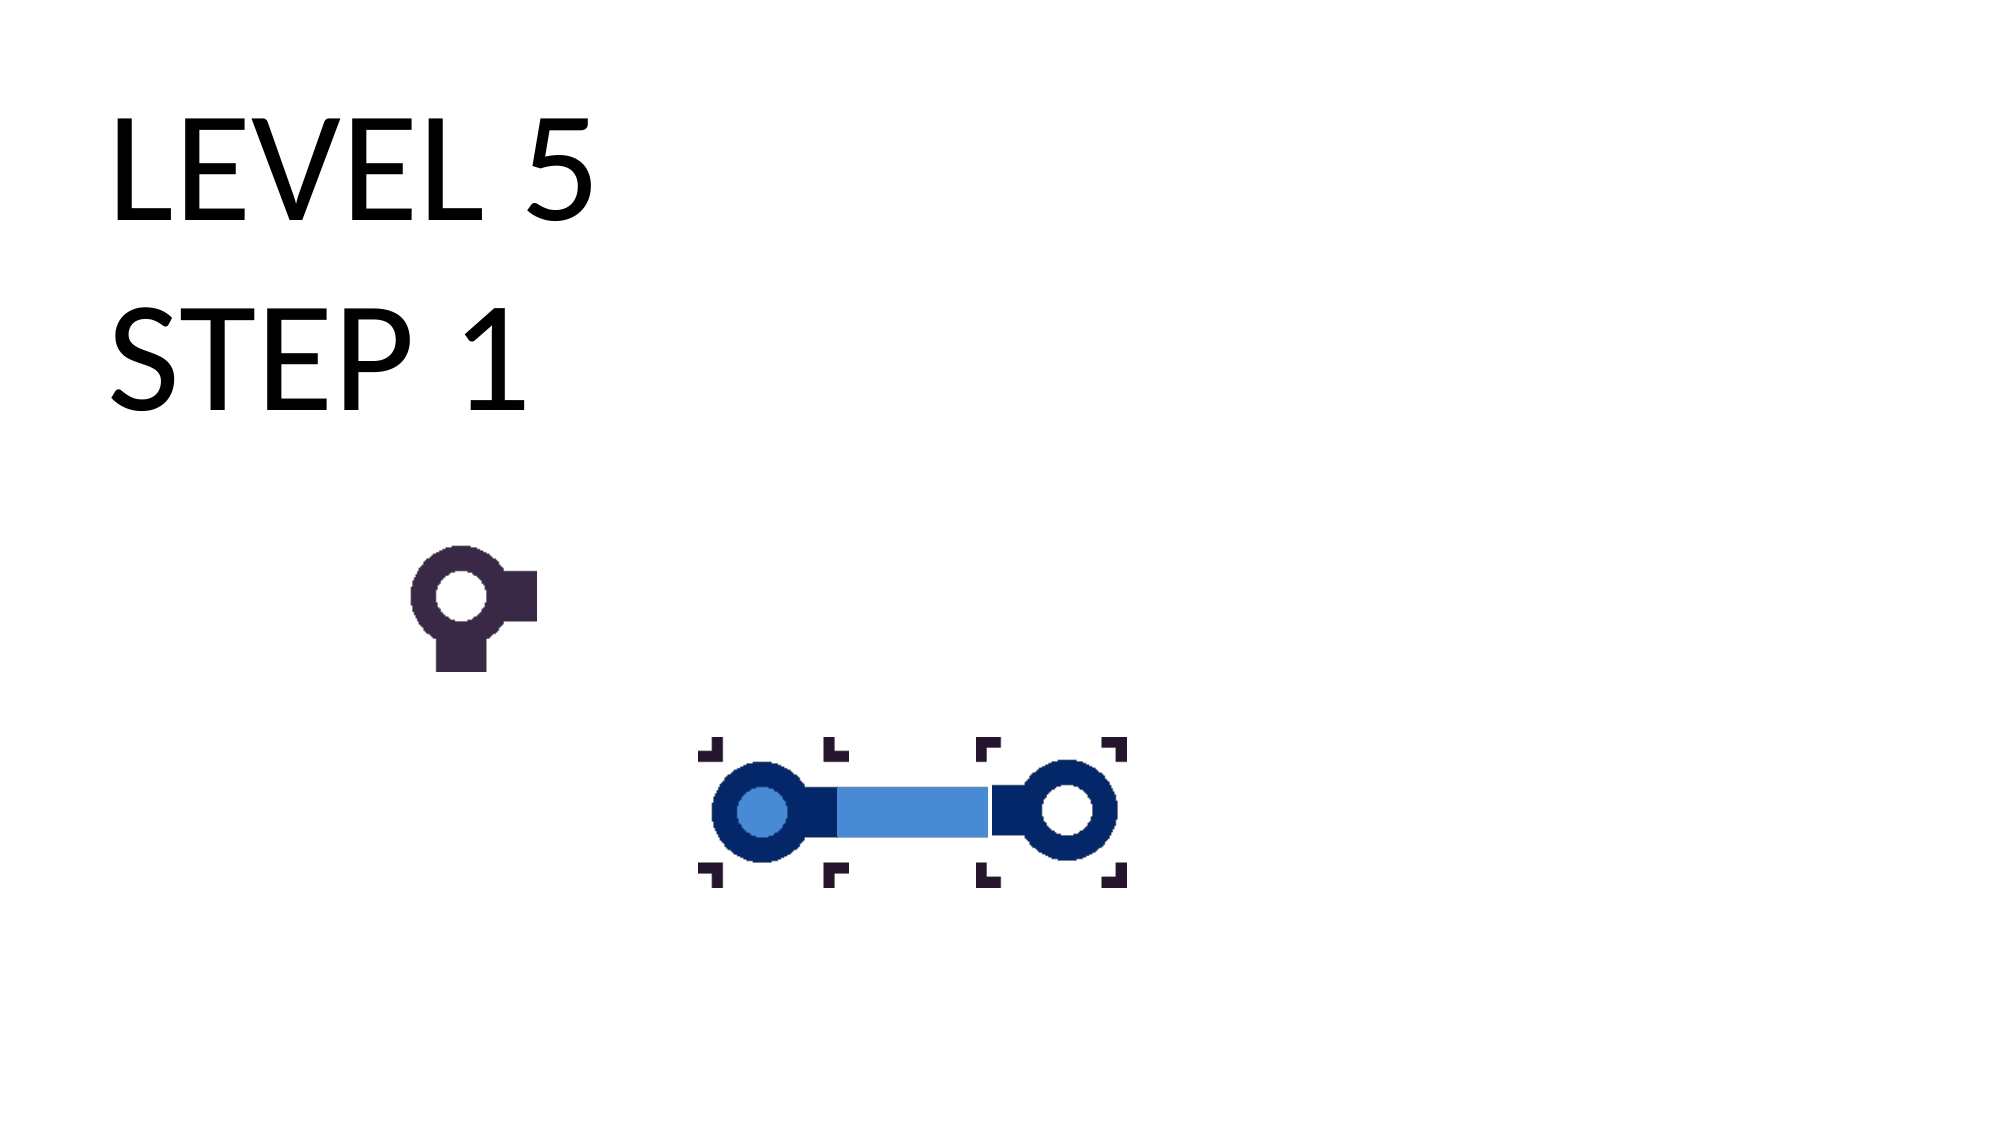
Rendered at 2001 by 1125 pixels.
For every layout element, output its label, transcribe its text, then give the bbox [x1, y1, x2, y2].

picture [913, 735, 1143, 888]
picture [687, 737, 762, 888]
picture [386, 521, 537, 672]
text_box LEVEL 5 STEP 1 [93, 54, 680, 495]
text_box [762, 662, 913, 963]
